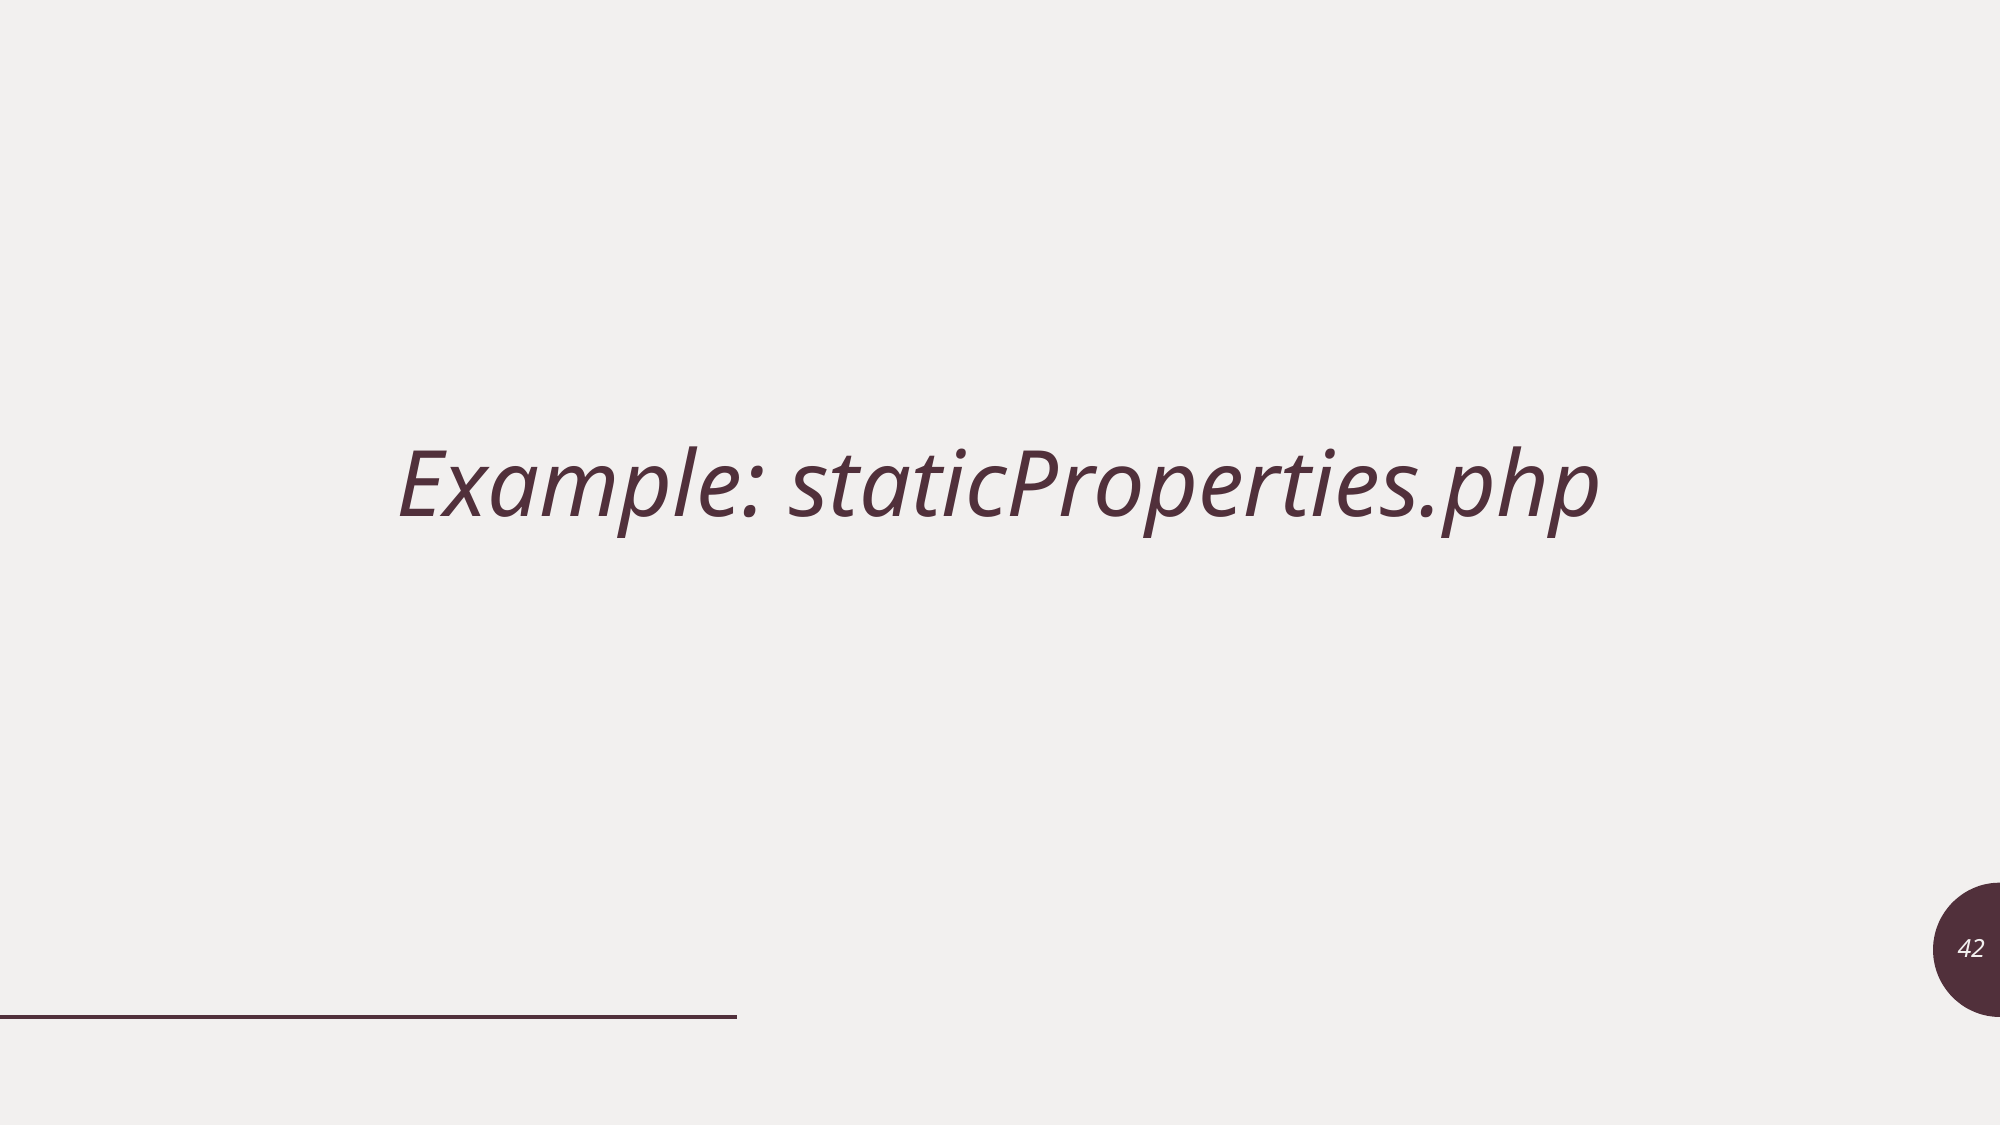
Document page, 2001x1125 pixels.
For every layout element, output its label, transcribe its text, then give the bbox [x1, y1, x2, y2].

title Example: staticProperties.php [125, 429, 1875, 544]
slide_number 42 [1933, 919, 2000, 980]
